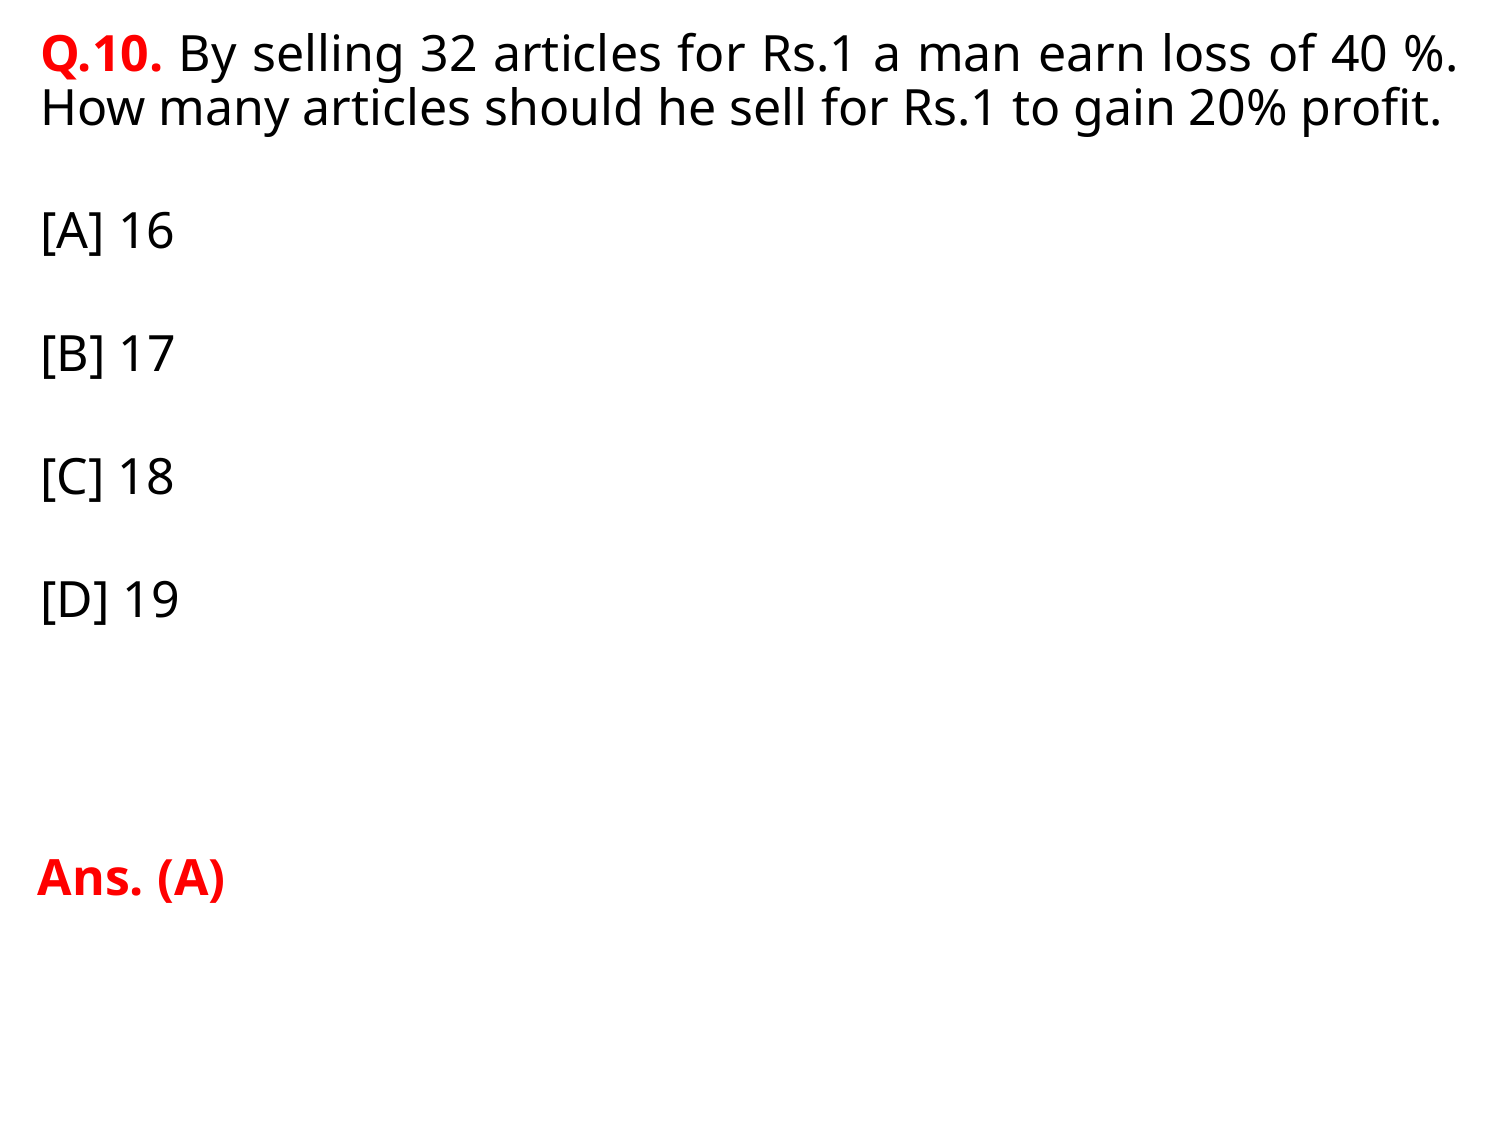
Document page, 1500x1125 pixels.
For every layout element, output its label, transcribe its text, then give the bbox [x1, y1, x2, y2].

list Q.10. By selling 32 articles for Rs.1 a man earn loss of 40 %. How many articles should he sell for Rs.1 to gain 20% profit. [A] 16 [B] 17 [C] 18 [D] 19 [25, 20, 1475, 773]
text_box Ans. (A) [23, 838, 360, 913]
